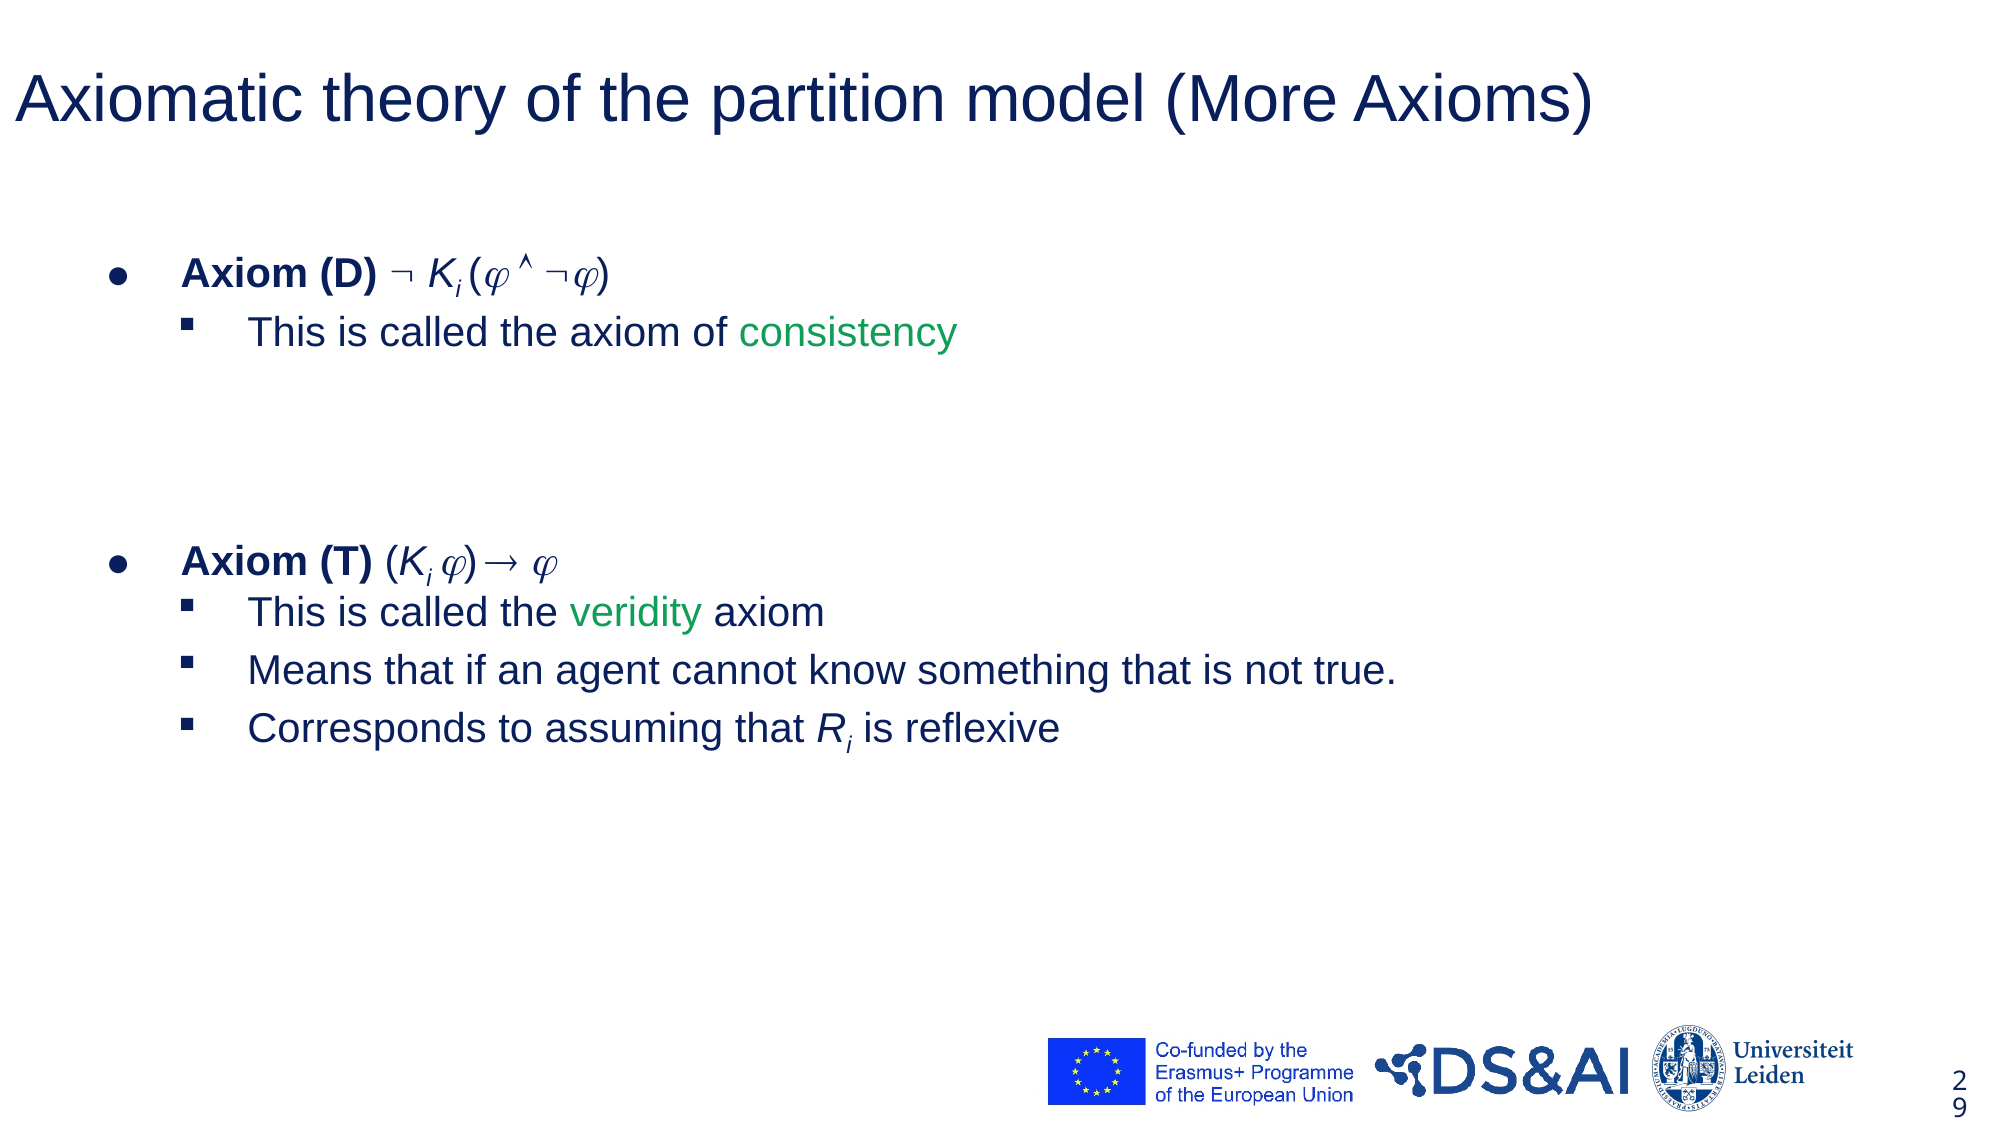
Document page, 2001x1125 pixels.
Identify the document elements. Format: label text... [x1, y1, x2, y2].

text_box This is called the veridity axiom Means that if an agent cannot know something that is not true. Corresponds to assuming that Ri is reflexive [132, 562, 1587, 817]
list This is called the axiom of consistency [131, 281, 1348, 521]
title Axiomatic theory of the partition model (More Axioms) [0, 10, 2000, 180]
picture [1031, 1013, 1857, 1125]
slide_number 29 [1936, 1049, 1985, 1115]
list Axiom (D)  Ki (  ) Axiom (T) (Ki )   [47, 221, 1953, 1013]
